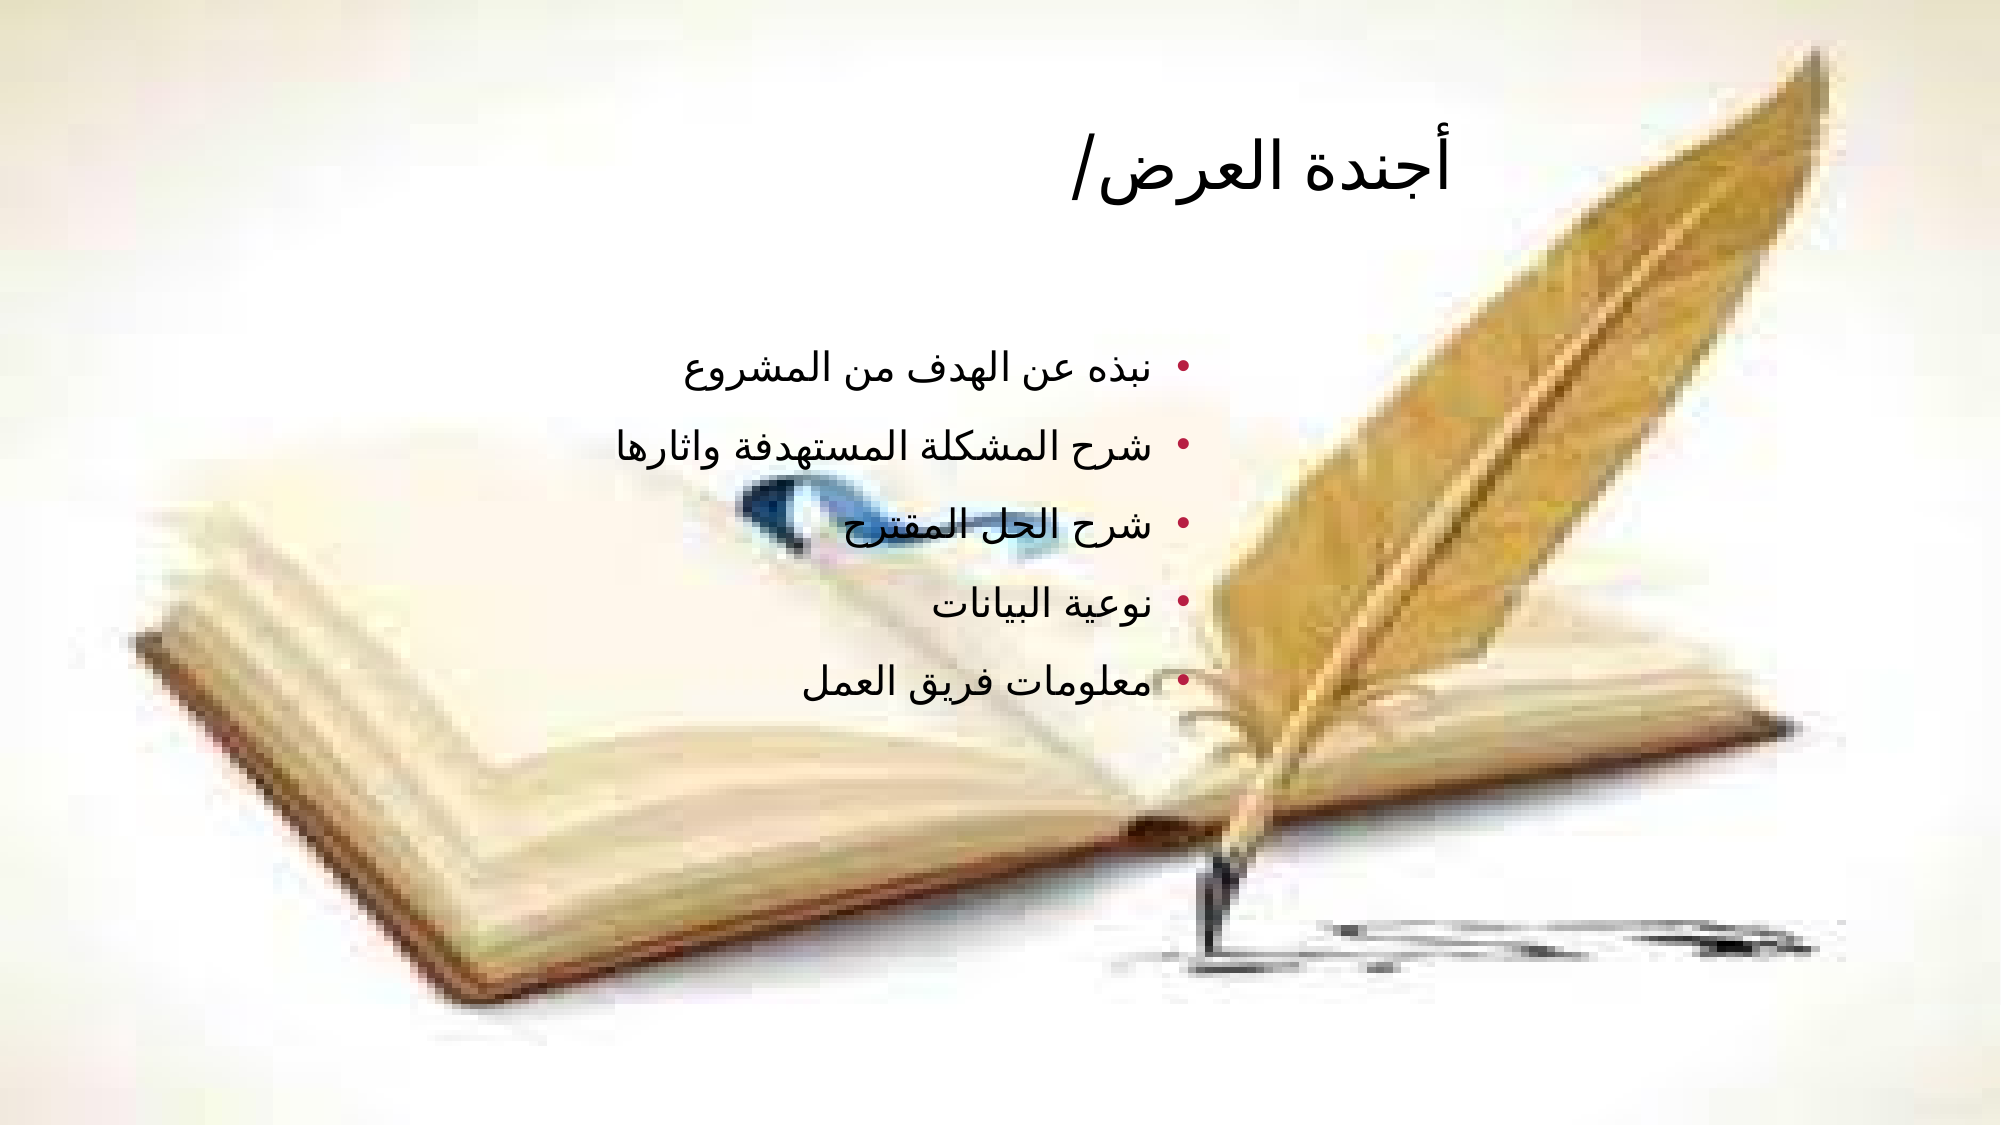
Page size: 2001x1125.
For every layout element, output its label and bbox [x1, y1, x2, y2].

list [0, 0, 2000, 1125]
